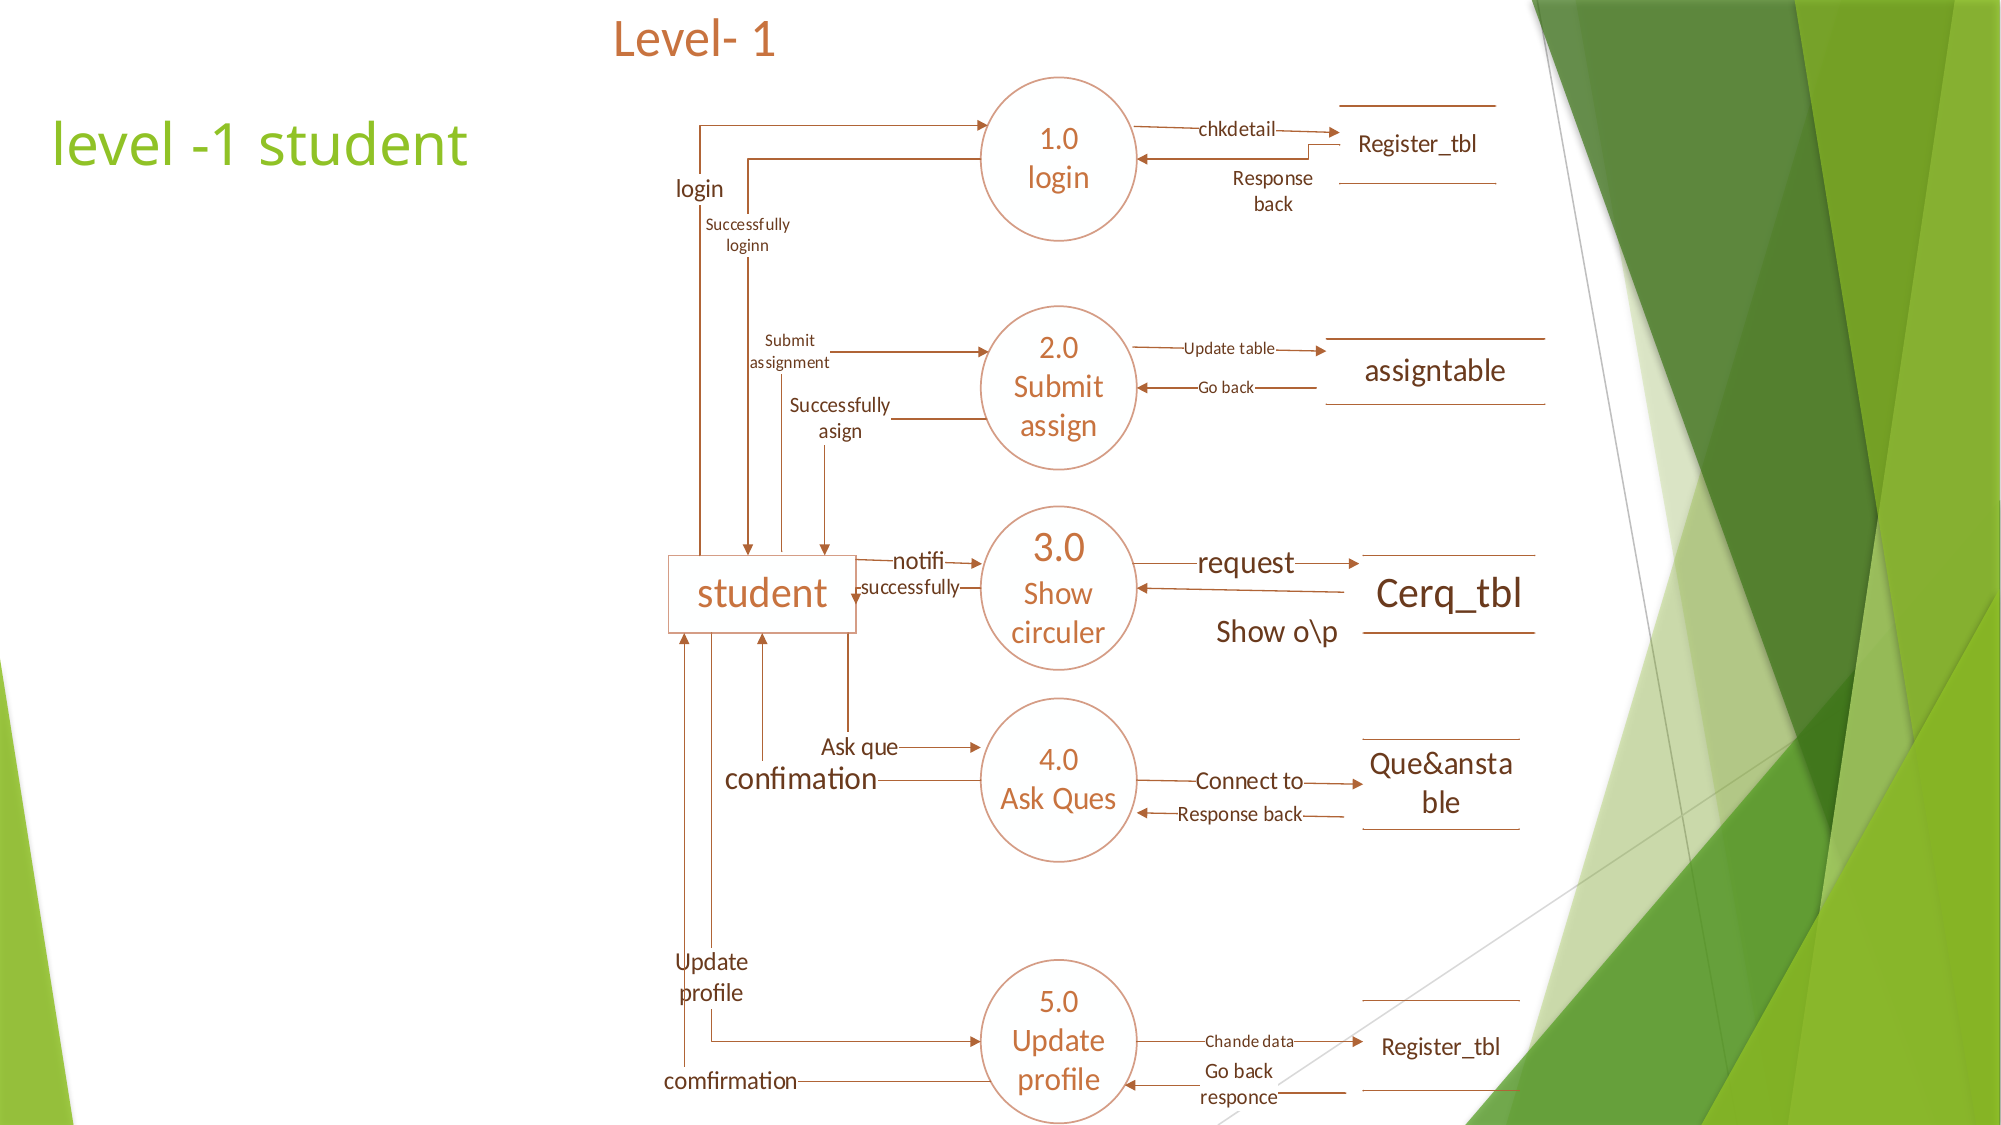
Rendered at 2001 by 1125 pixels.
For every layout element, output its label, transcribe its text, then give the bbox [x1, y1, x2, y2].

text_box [605, 0, 1546, 1125]
title level -1 student [21, 99, 506, 317]
